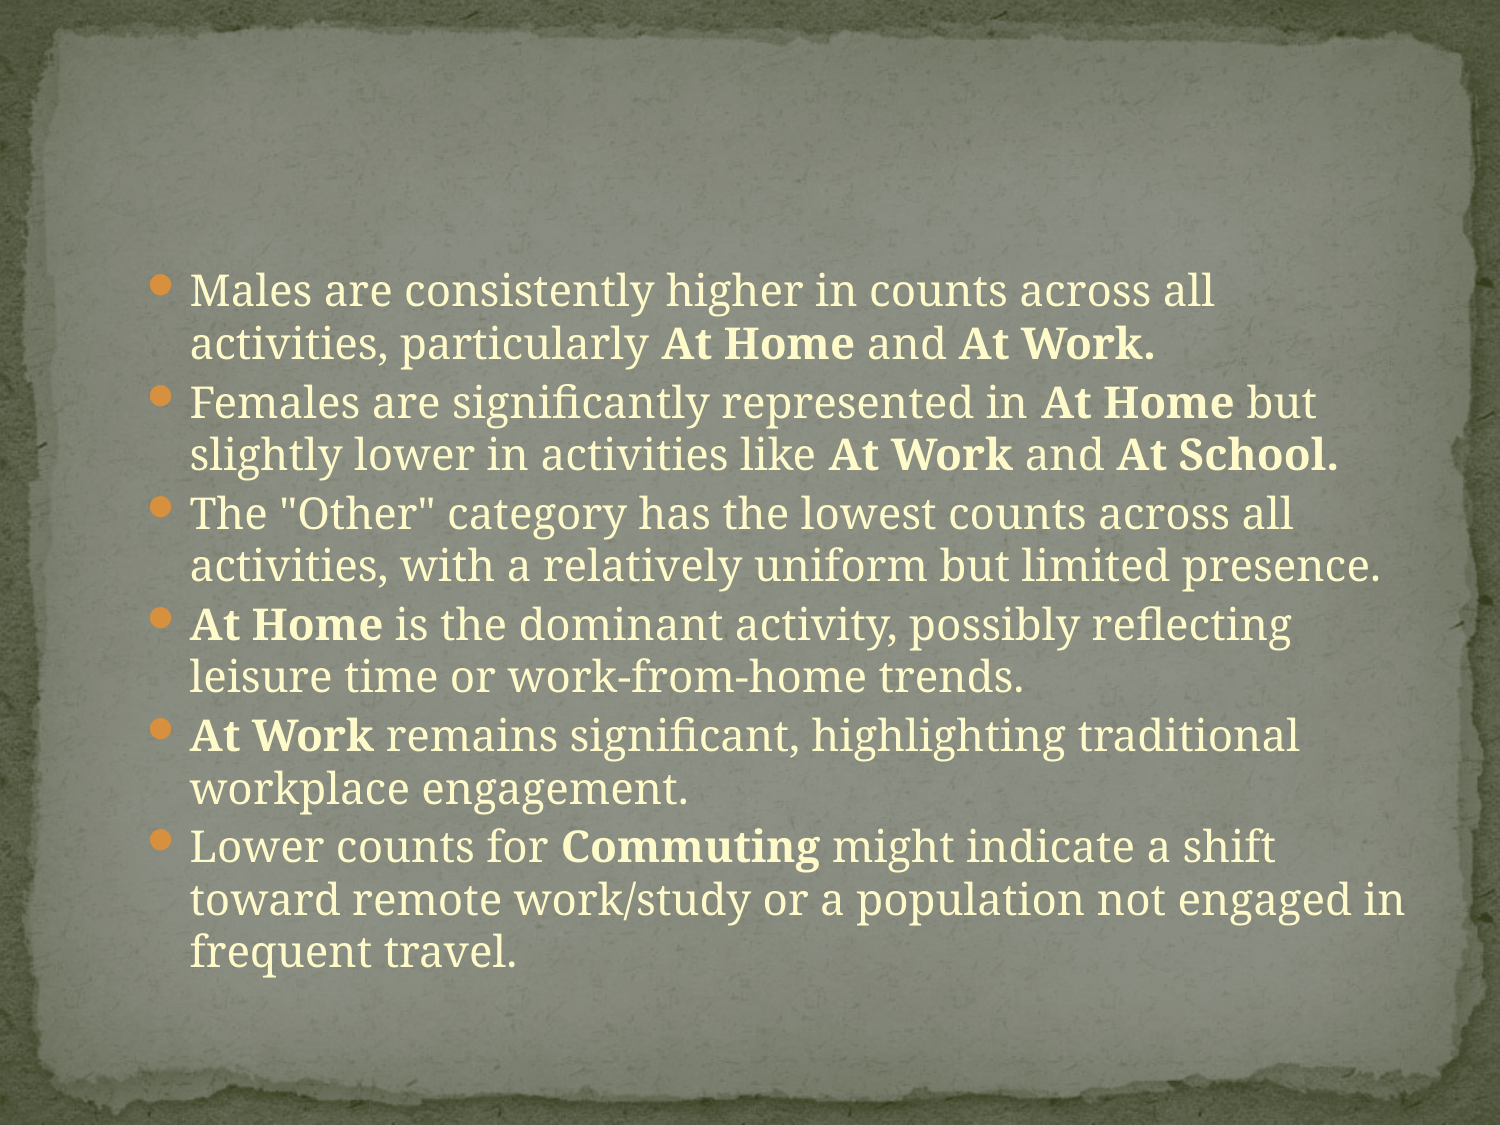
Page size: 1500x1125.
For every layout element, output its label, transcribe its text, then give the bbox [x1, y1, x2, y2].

list Males are consistently higher in counts across all activities, particularly At Home and At Work. Females are significantly represented in At Home but slightly lower in activities like At Work and At School. The "Other" category has the lowest counts across all activities, with a relatively uniform but limited presence. At Home is the dominant activity, possibly reflecting leisure time or work-from-home trends. At Work remains significant, highlighting traditional workplace engagement. Lower counts for Commuting might indicate a shift toward remote work/study or a population not engaged in frequent travel. [75, 192, 1425, 988]
